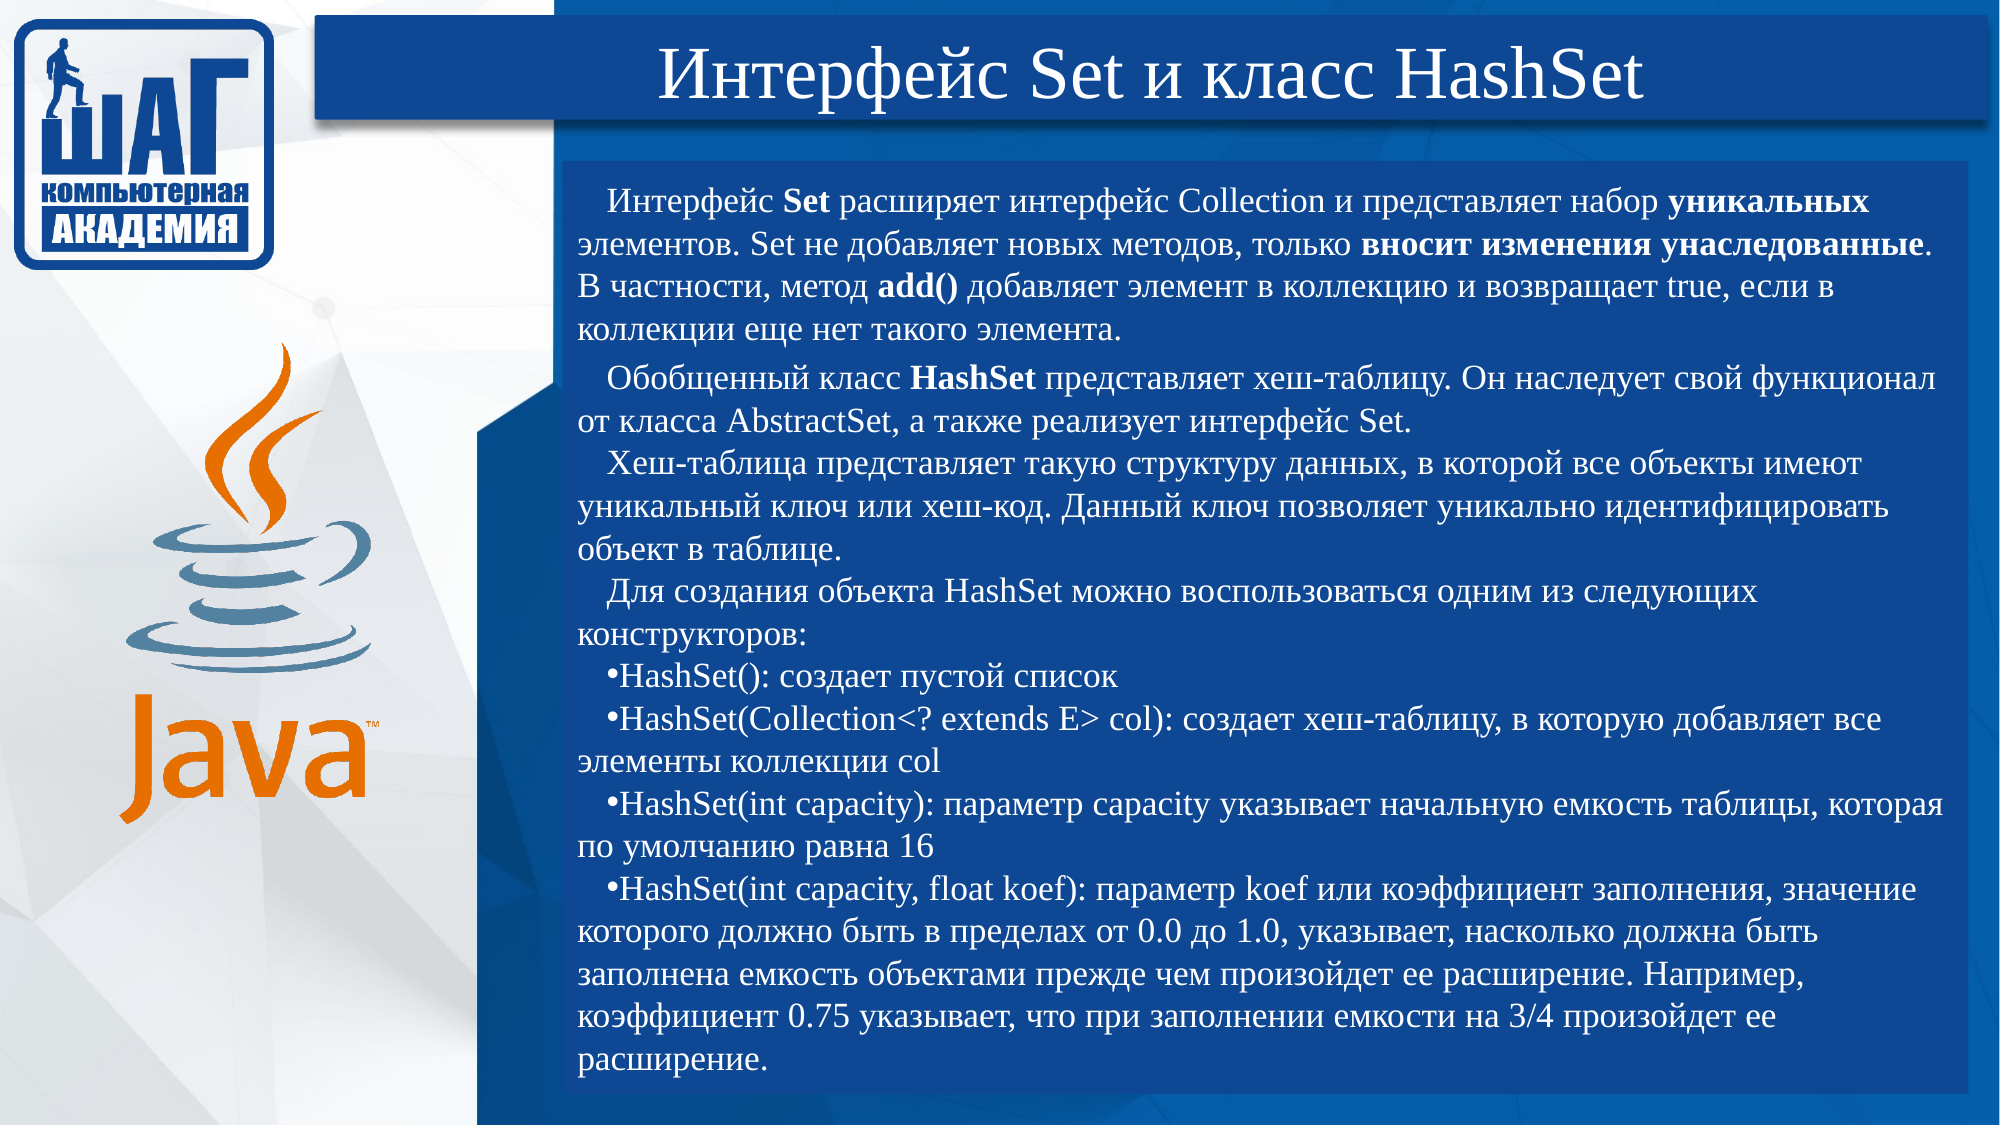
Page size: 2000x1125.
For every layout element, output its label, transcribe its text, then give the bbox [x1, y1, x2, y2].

picture [0, 0, 2000, 1125]
list Интерфейс Set расширяет интерфейс Collection и представляет набор уникальных элементов. Set не добавляет новых методов, только вносит изменения унаследованные. В частности, метод add() добавляет элемент в коллекцию и возвращает true, если в коллекции еще нет такого элемента. Обобщенный класс HashSet представляет хеш-таблицу. Он наследует свой функционал от класса AbstractSet, а также реализует интерфейс Set. Хеш-таблица представляет такую структуру данных, в которой все объекты имеют уникальный ключ или хеш-код. Данный ключ позволяет уникально идентифицировать объект в таблице. Для создания объекта HashSet можно воспользоваться одним из следующих конструкторов: HashSet(): создает пустой список HashSet(Collection<? extends E> col): создает хеш-таблицу, в которую добавляет все элементы коллекции col HashSet(int capacity): параметр capacity указывает начальную емкость таблицы, которая по умолчанию равна 16 HashSet(int capacity, float koef): параметр koef или коэффициент заполнения, значение которого должно быть в пределах от 0.0 до 1.0, указывает, насколько должна быть заполнена емкость объектами прежде чем произойдет ее расширение. Например, коэффициент 0.75 указывает, что при заполнении емкости на 3/4 произойдет ее расширение. [562, 160, 1969, 1094]
text_box Интерфейс Set и класс HashSet [314, 15, 1988, 120]
